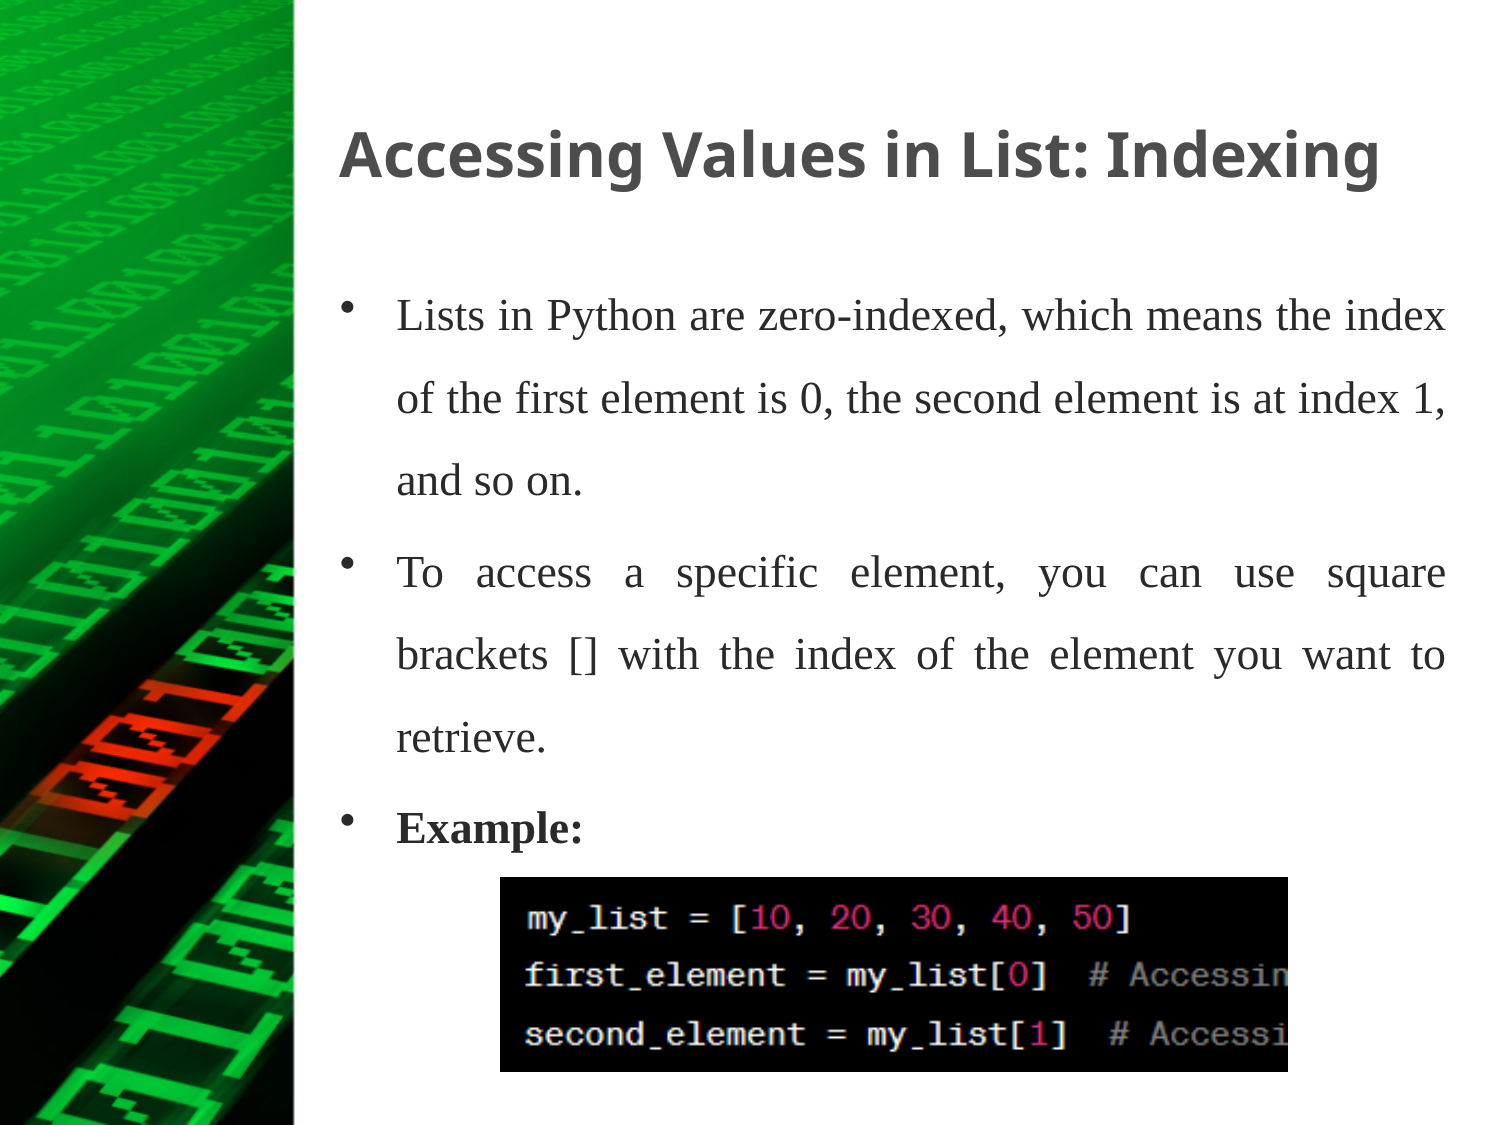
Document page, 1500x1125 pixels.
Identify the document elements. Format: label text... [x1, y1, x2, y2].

picture [0, 0, 1500, 1125]
title Accessing Values in List: Indexing [324, 93, 1463, 212]
list Lists in Python are zero-indexed, which means the index of the first element is 0, the second element is at index 1, and so on. To access a specific element, you can use square brackets [] with the index of the element you want to retrieve. Example: [324, 249, 1463, 1088]
